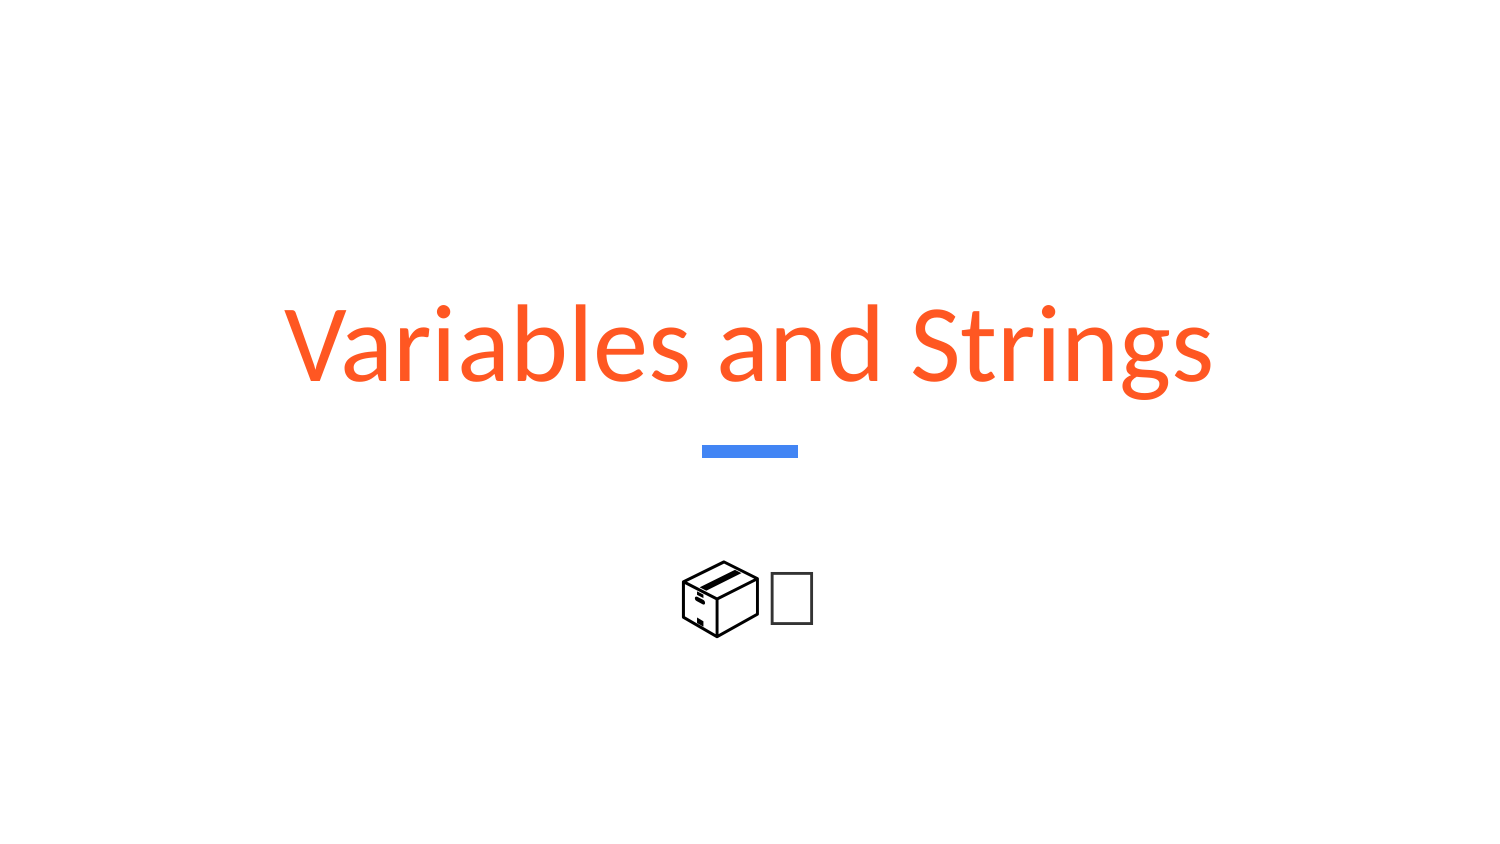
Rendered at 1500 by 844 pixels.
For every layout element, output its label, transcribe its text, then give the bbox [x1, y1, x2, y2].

subtitle 📦🧵 [51, 519, 1449, 640]
title Variables and Strings [51, 97, 1449, 419]
